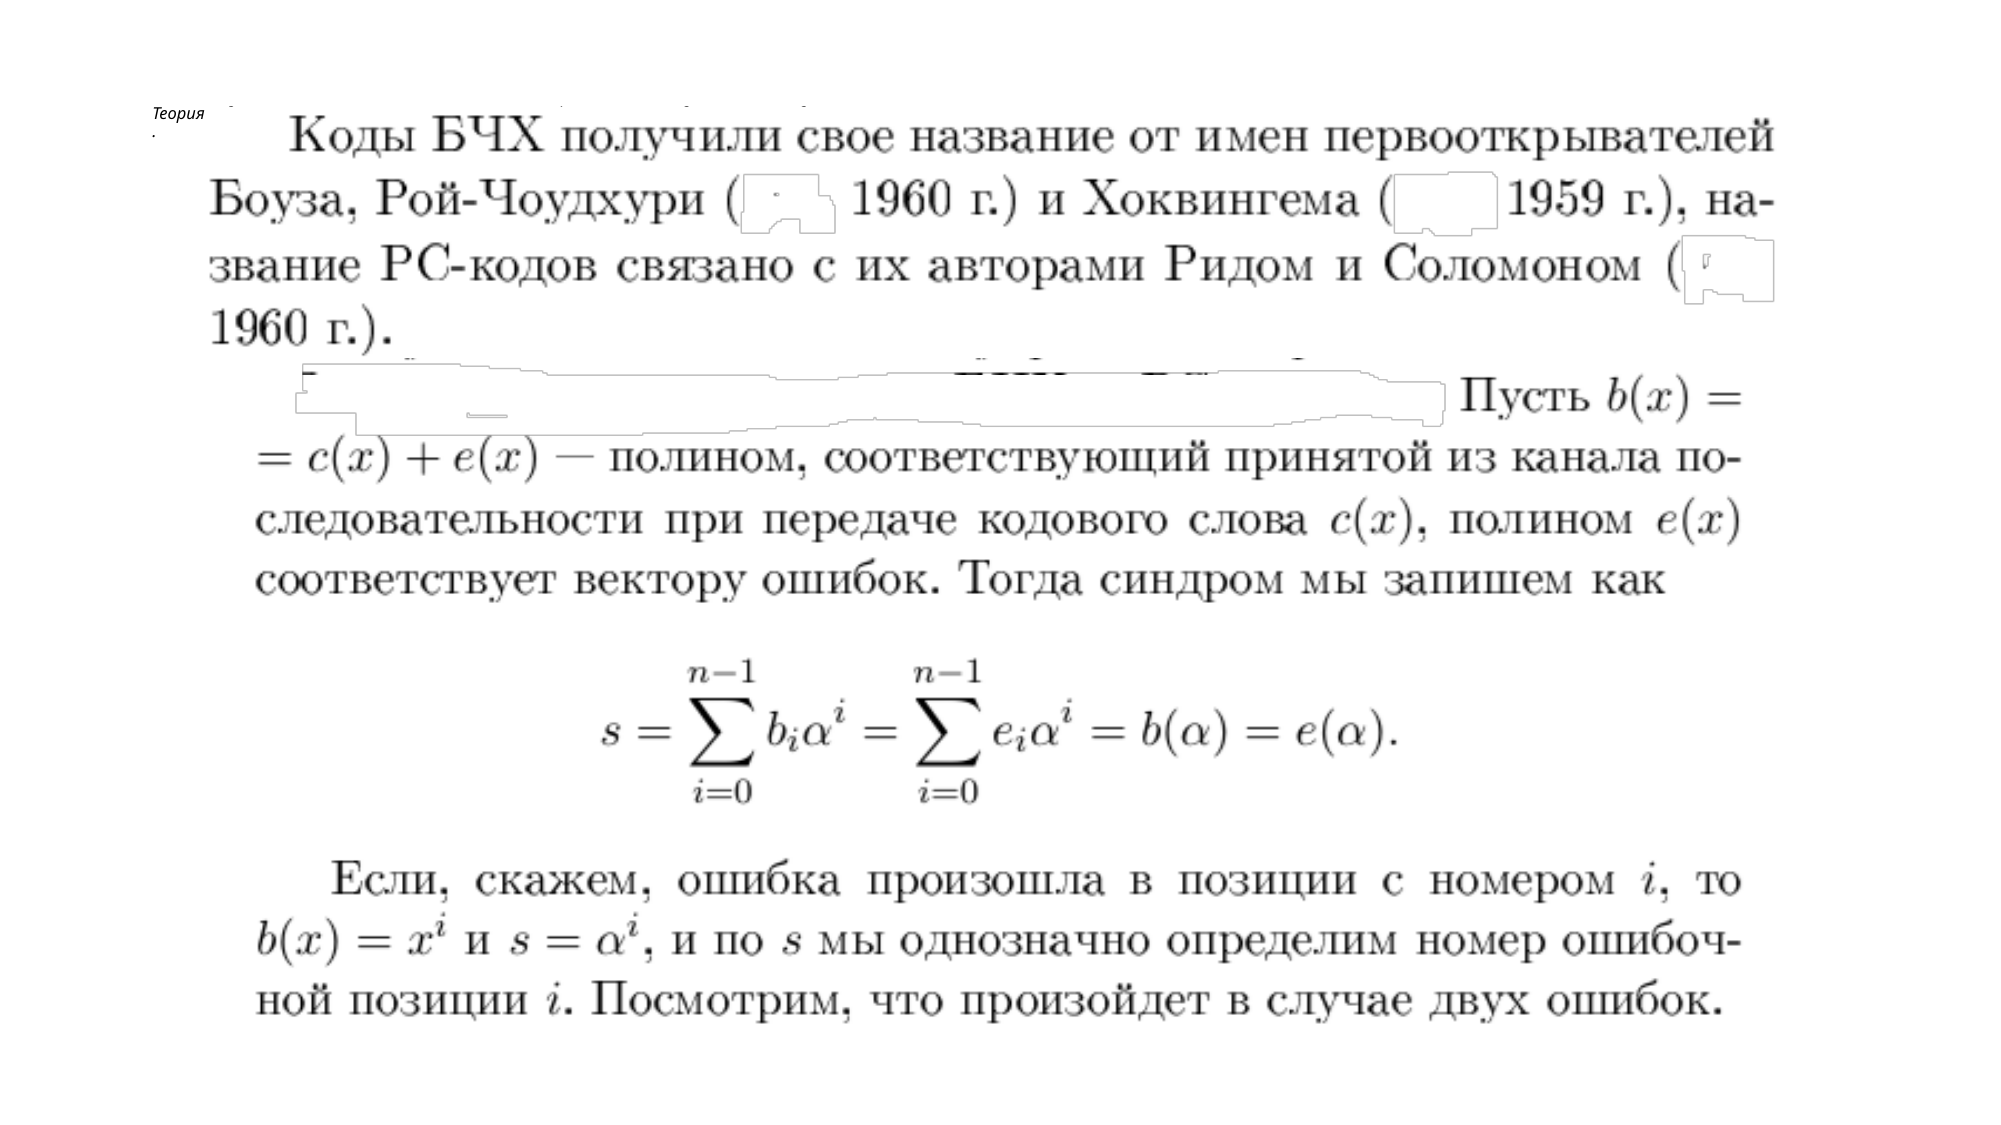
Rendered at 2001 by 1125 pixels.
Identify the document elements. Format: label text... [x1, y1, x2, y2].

picture [206, 107, 1793, 1046]
title Теория кодирования, сжатия и восстановления информации. Определение БЧХ-кодов. . [137, 97, 1863, 242]
